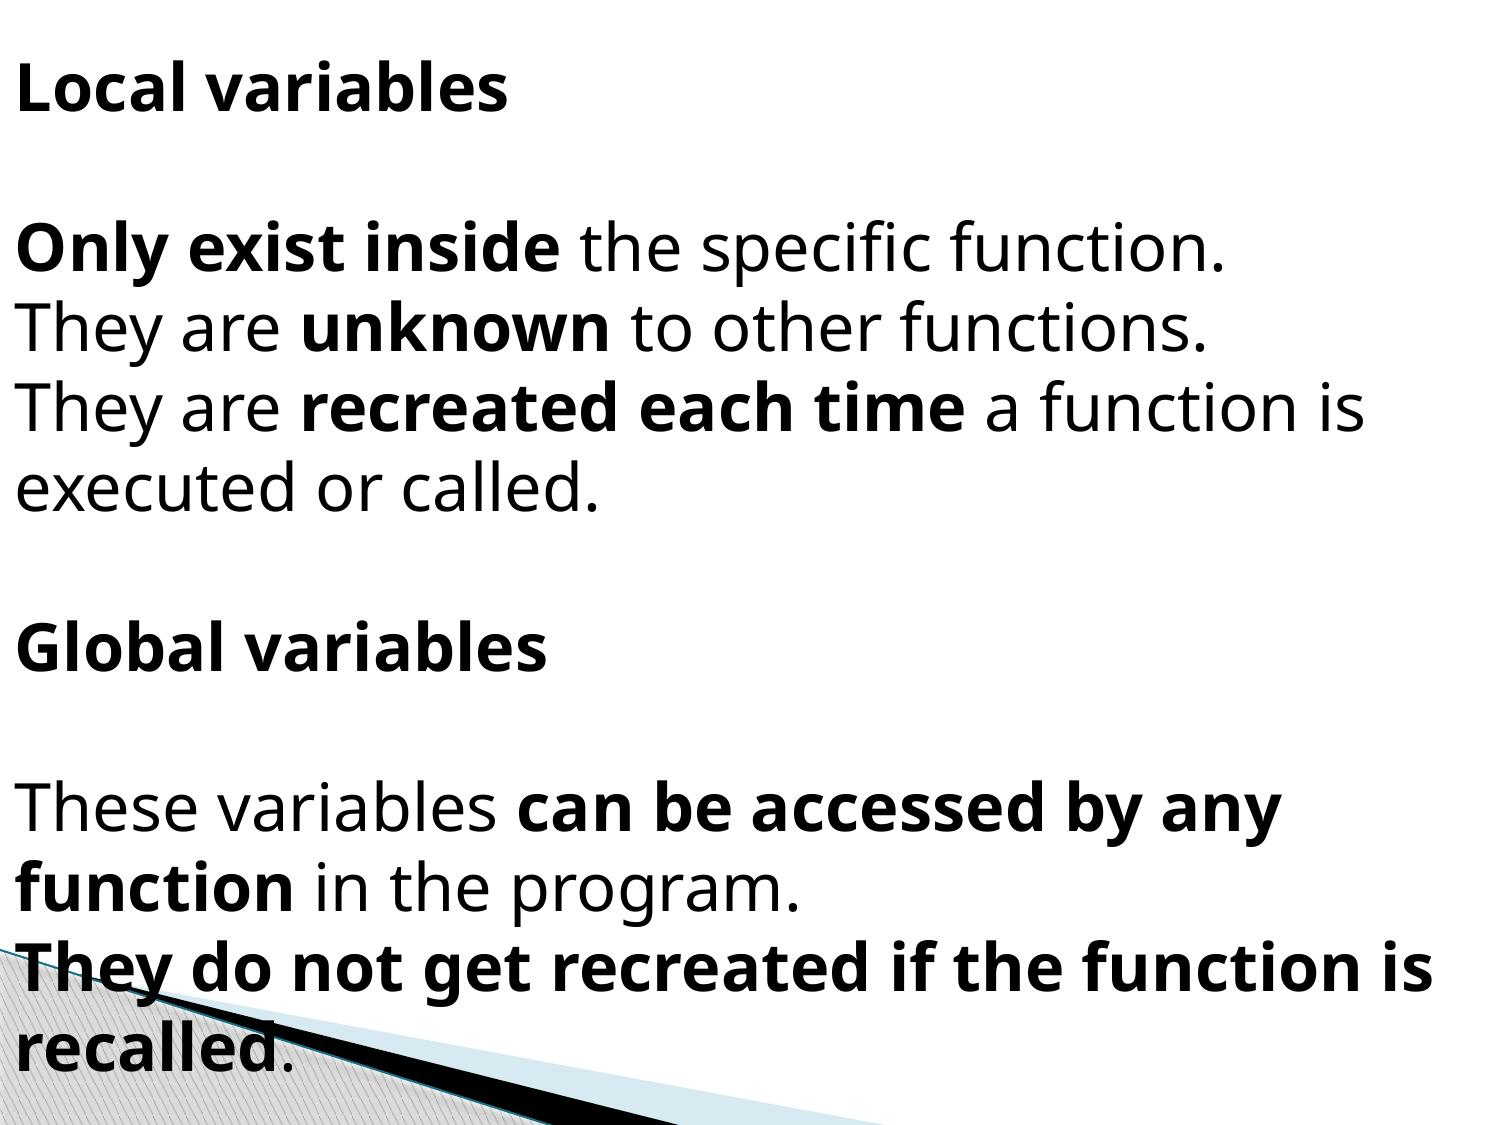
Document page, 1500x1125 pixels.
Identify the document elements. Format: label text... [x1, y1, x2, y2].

text_box Local variables Only exist inside the specific function. They are unknown to other functions. They are recreated each time a function is executed or called. Global variables These variables can be accessed by any function in the program. They do not get recreated if the function is recalled. [0, 37, 1500, 1092]
